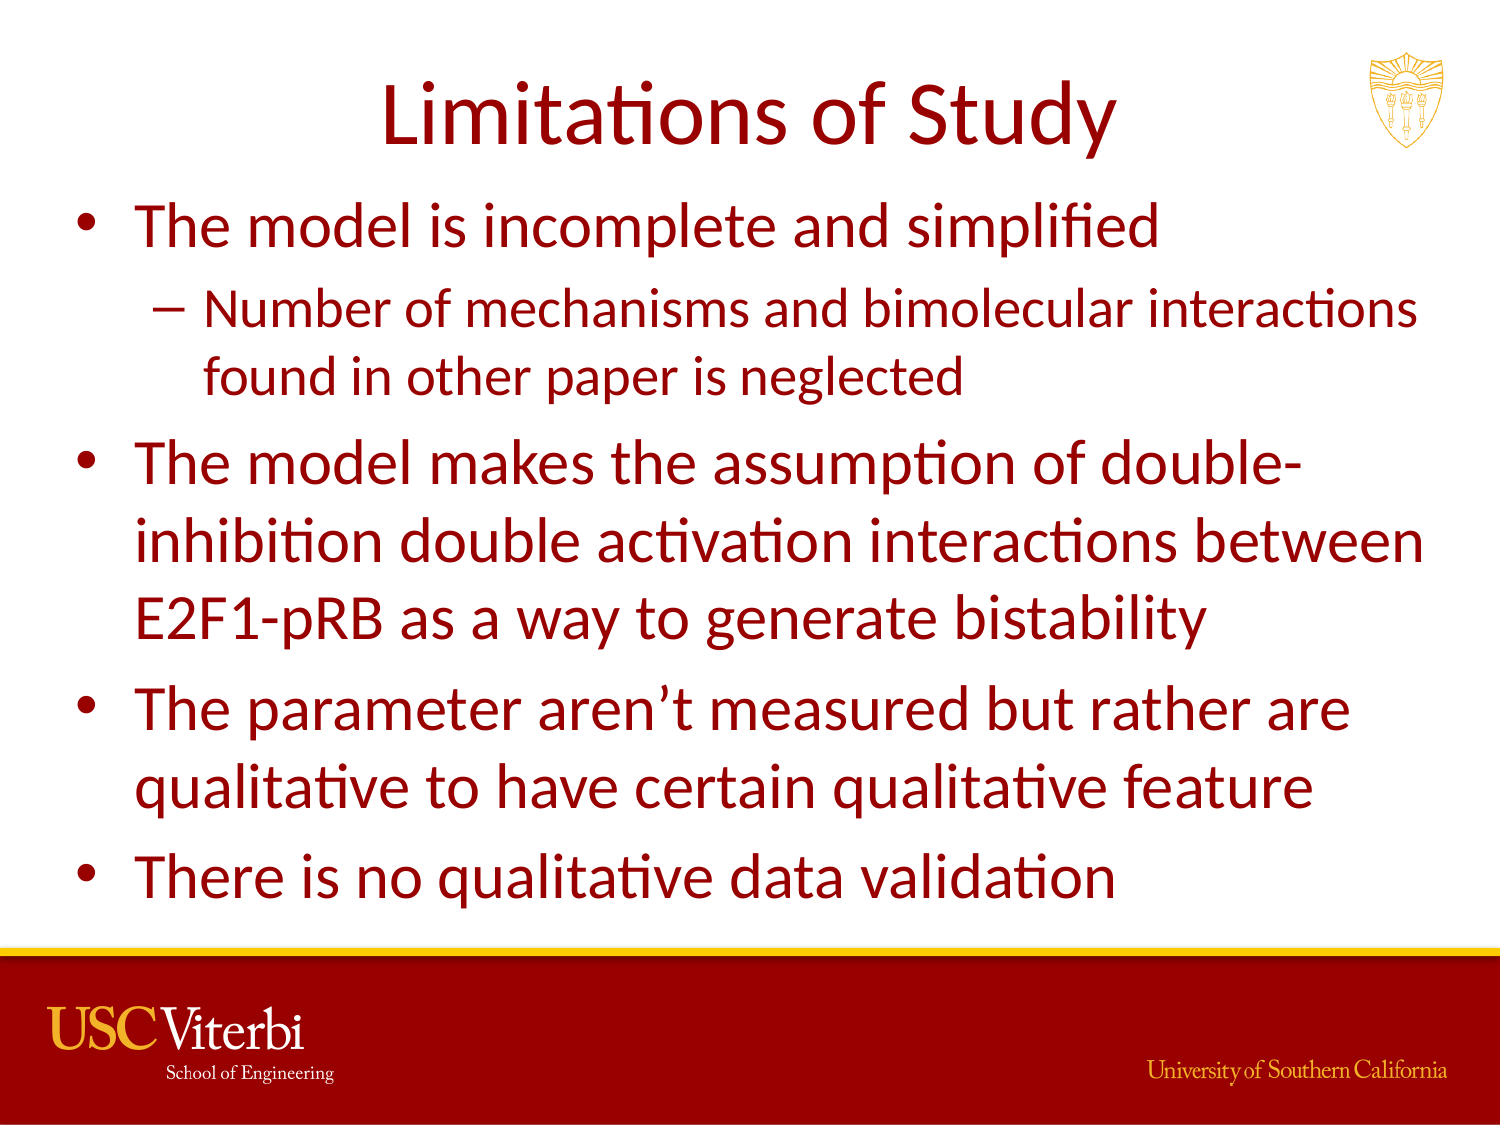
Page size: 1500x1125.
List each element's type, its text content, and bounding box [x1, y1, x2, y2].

text_box The model is incomplete and simplified Number of mechanisms and bimolecular interactions found in other paper is neglected The model makes the assumption of double-inhibition double activation interactions between E2F1-pRB as a way to generate bistability The parameter aren’t measured but rather are qualitative to have certain qualitative feature There is no qualitative data validation [60, 174, 1448, 950]
picture [1425, 1059, 1447, 1086]
title Limitations of Study [75, 45, 1425, 174]
picture [47, 1006, 334, 1084]
slide_number 11 [1074, 1024, 1425, 1103]
picture [1345, 39, 1468, 162]
